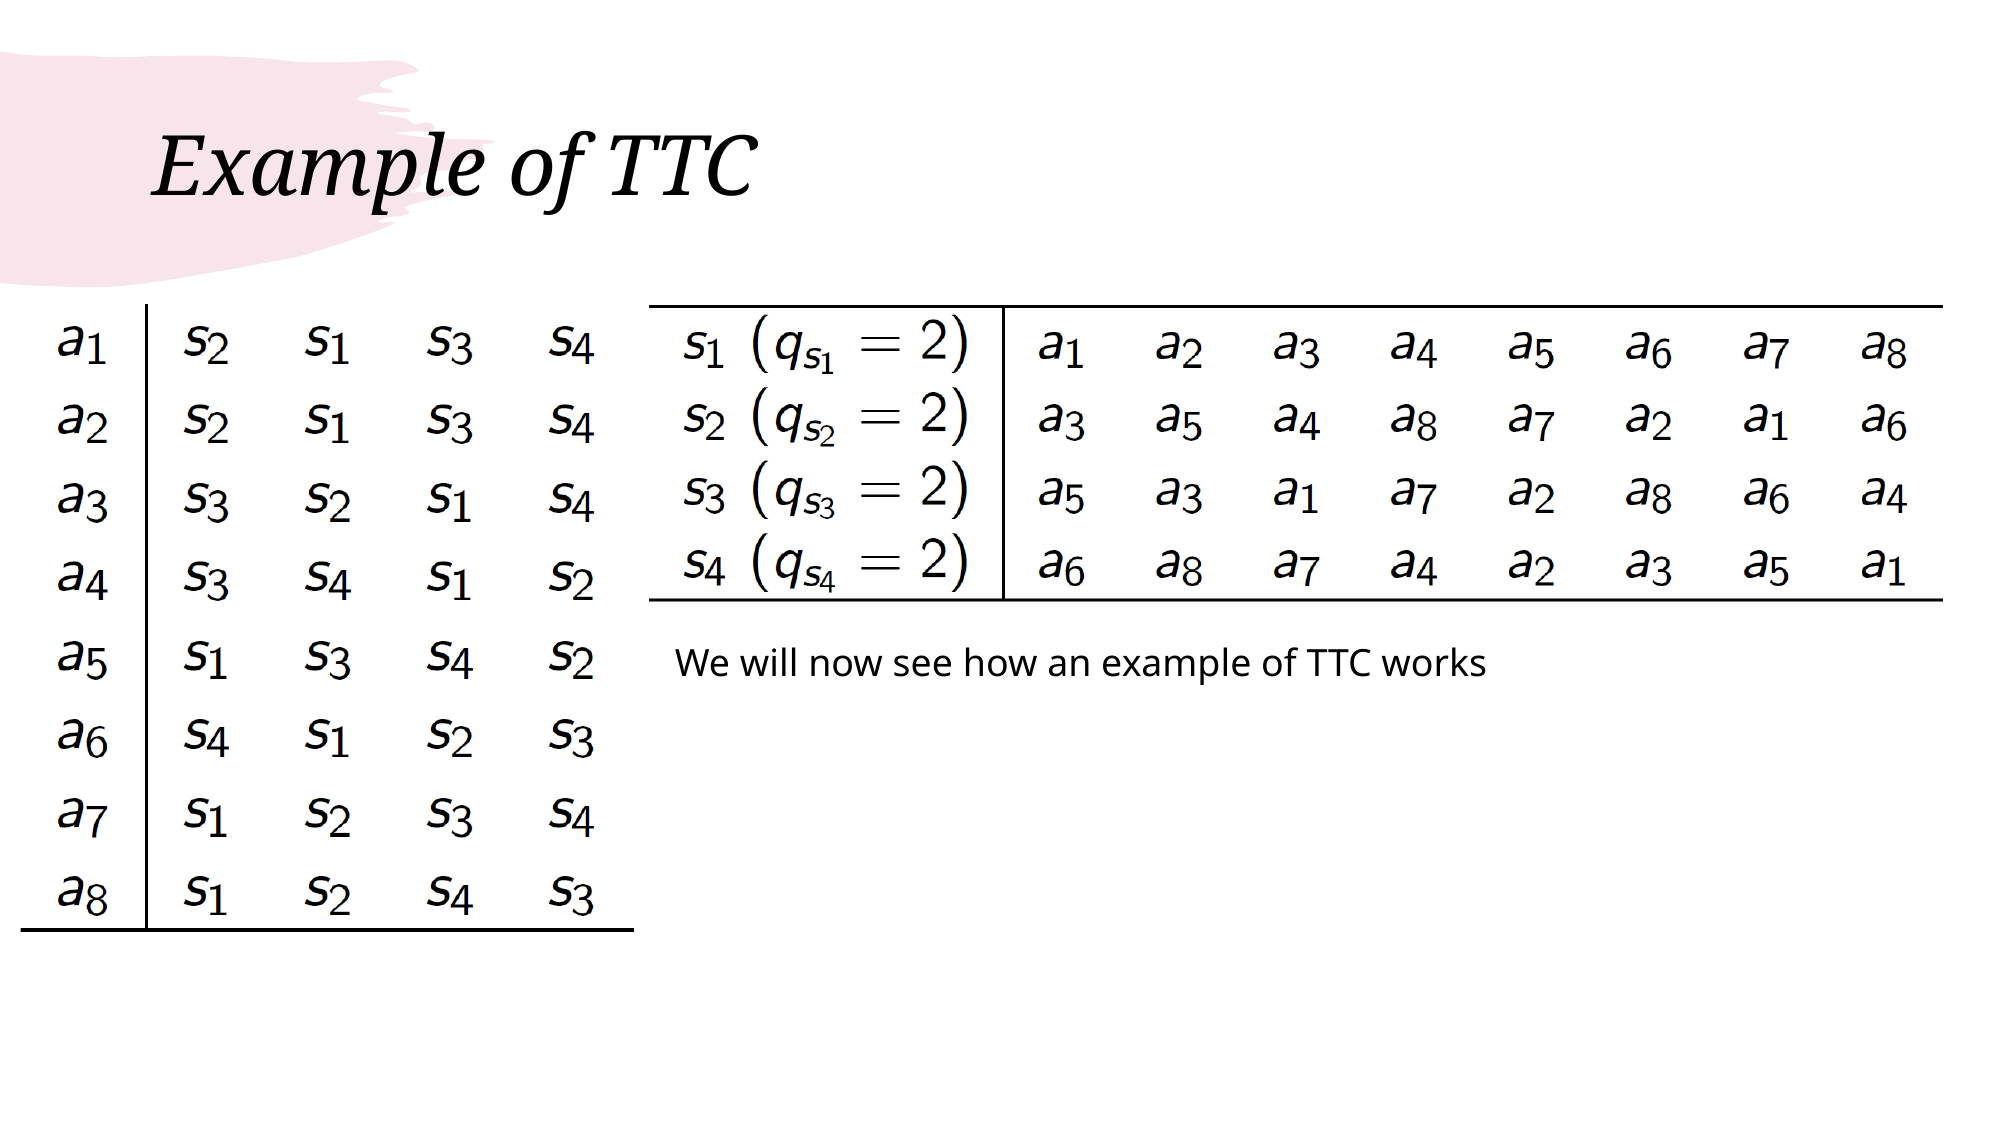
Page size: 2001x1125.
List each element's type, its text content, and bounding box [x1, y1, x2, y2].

picture [20, 287, 1948, 946]
text_box We will now see how an example of TTC works [660, 631, 1917, 692]
title Example of TTC [137, 59, 1863, 278]
